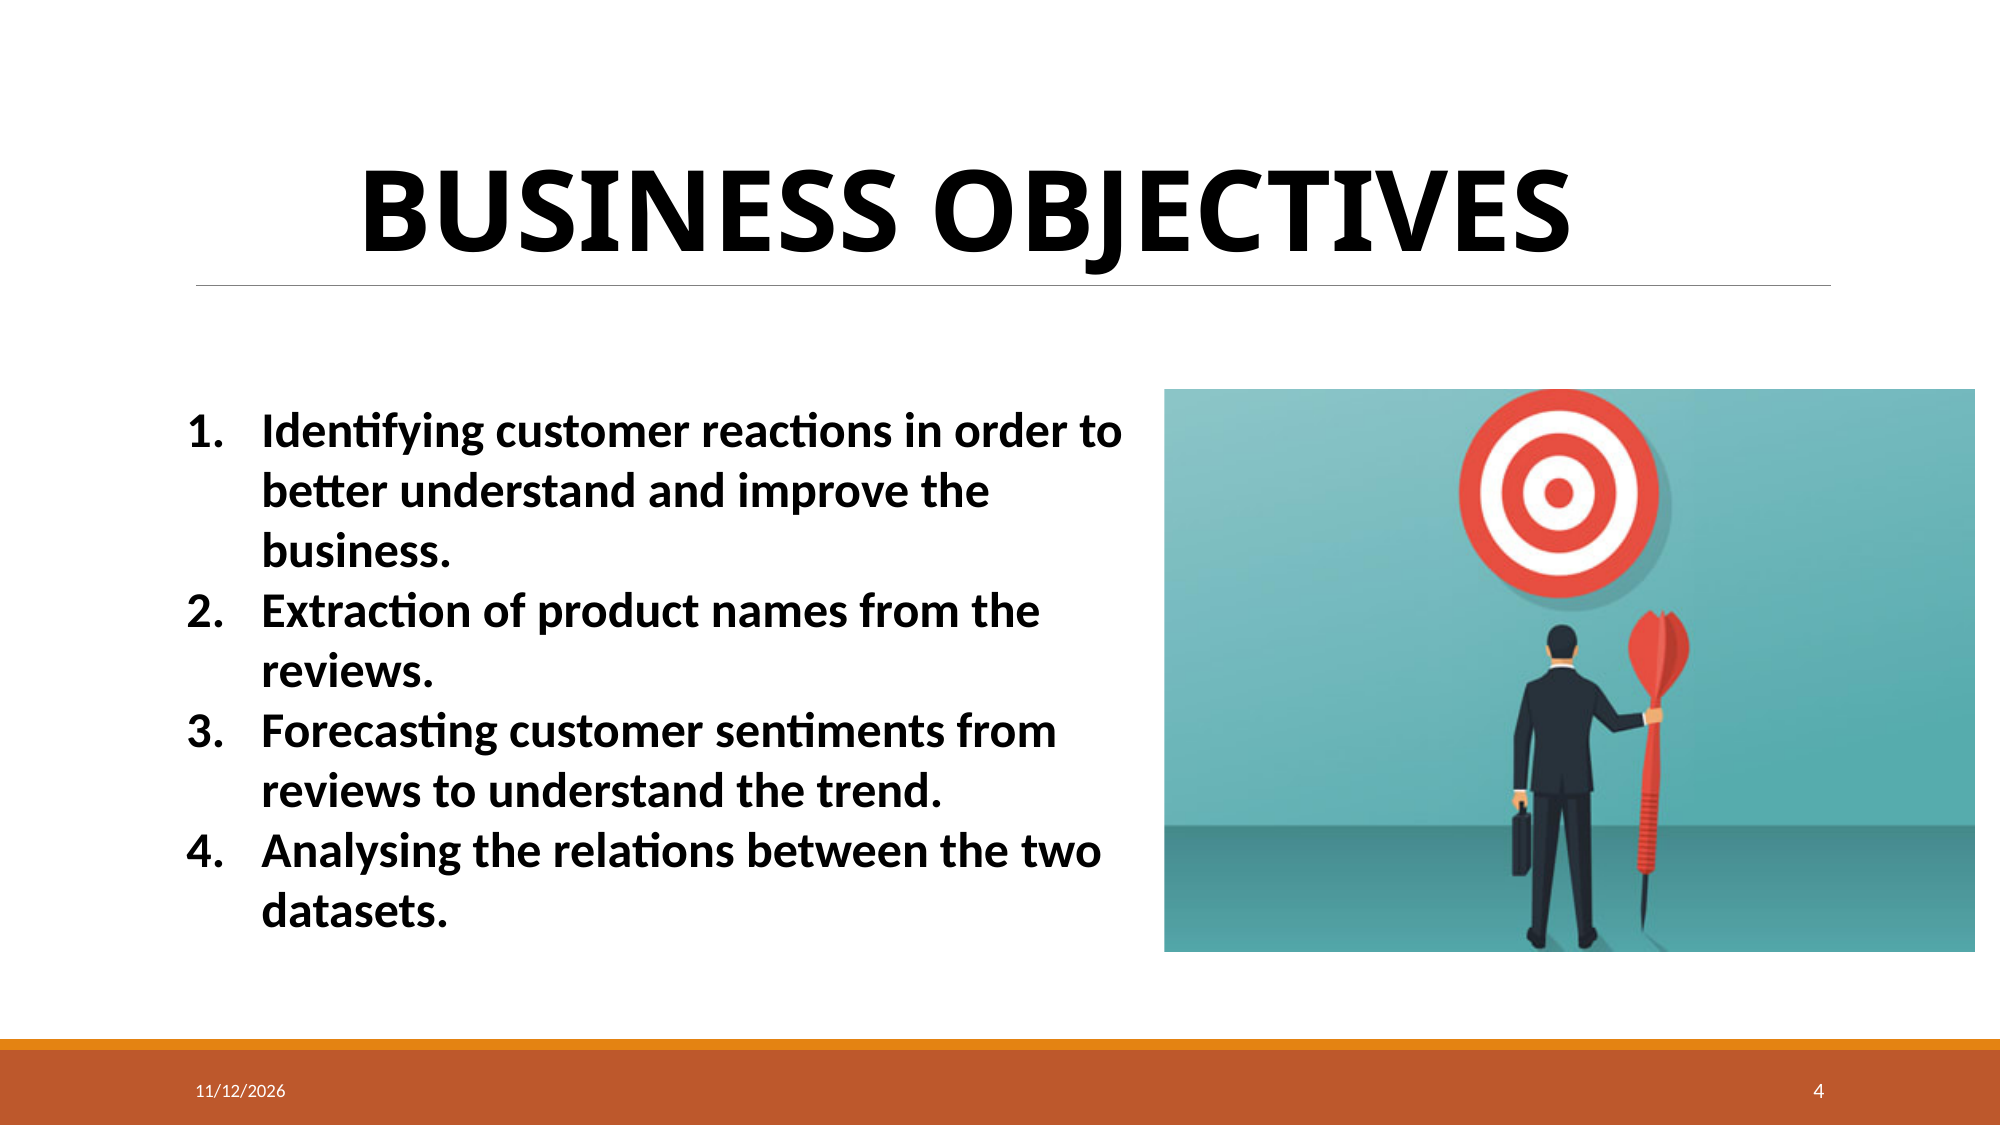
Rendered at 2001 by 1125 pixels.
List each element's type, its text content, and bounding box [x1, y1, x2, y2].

text_box Identifying customer reactions in order to better understand and improve the business. Extraction of product names from the reviews. Forecasting customer sentiments from reviews to understand the trend. Analysing the relations between the two datasets. [171, 389, 1165, 990]
picture [1163, 389, 1976, 953]
text_box Business objectives [341, 131, 1590, 282]
slide_number 4 [1624, 1059, 1840, 1120]
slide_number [180, 1059, 586, 1120]
